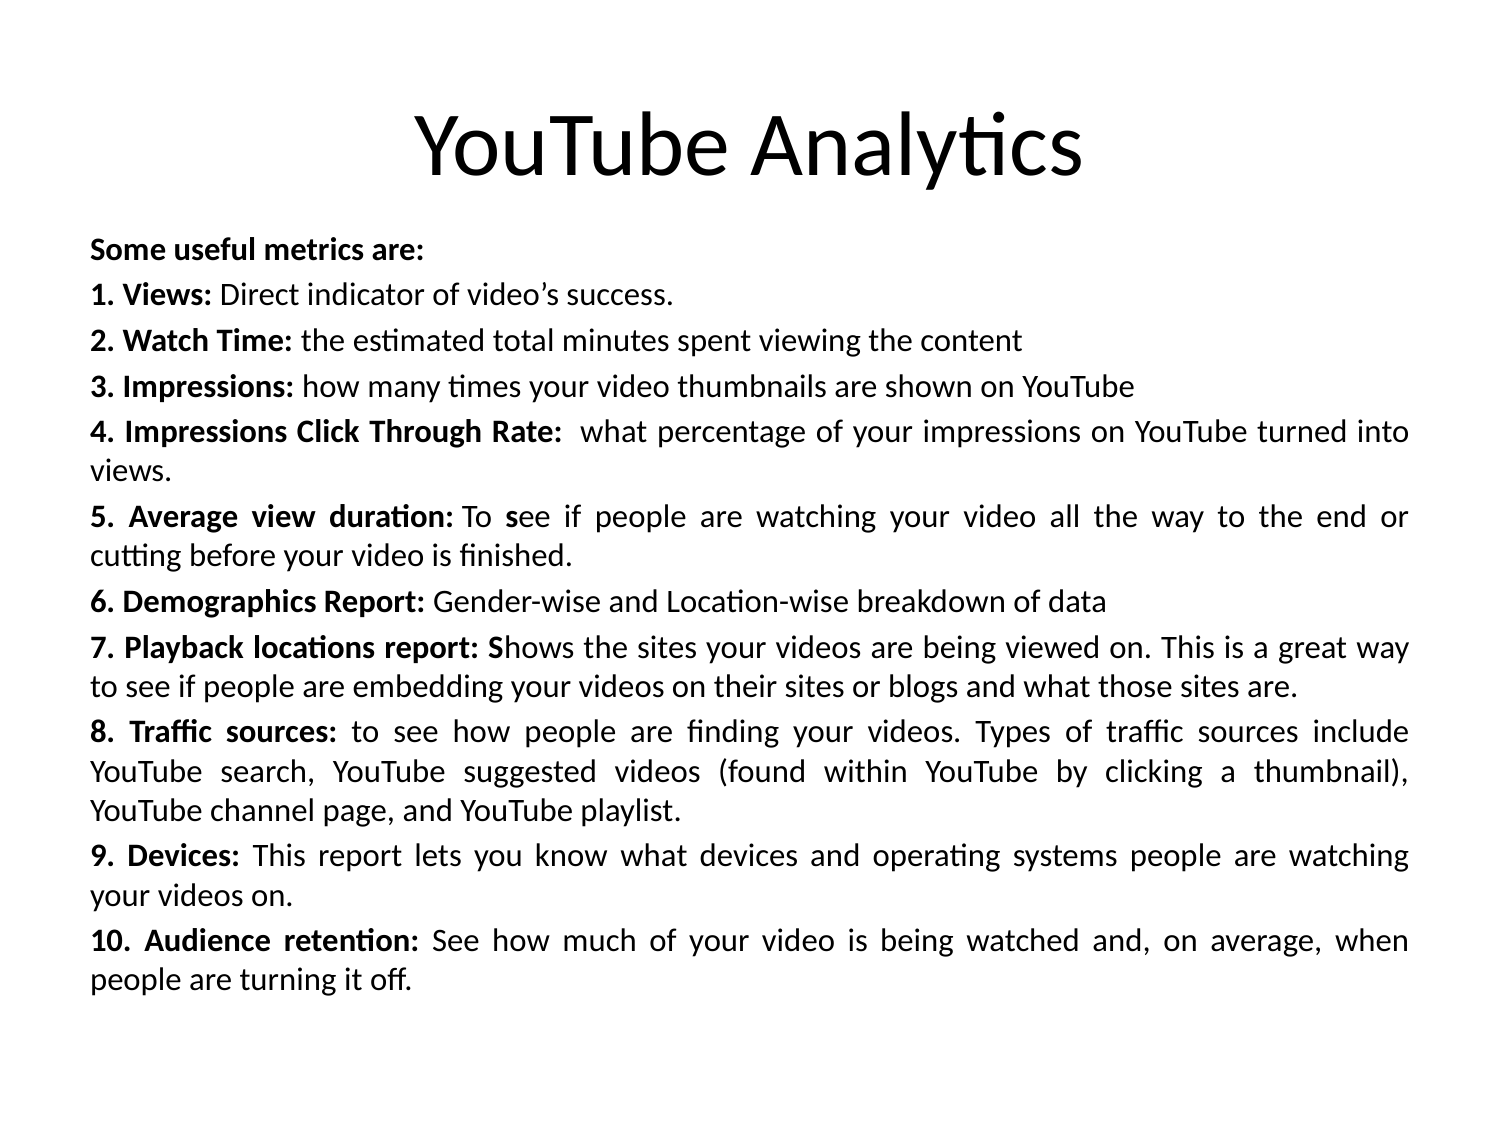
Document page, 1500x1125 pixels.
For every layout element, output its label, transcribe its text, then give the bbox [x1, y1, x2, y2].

title YouTube Analytics [75, 45, 1425, 220]
list Some useful metrics are: 1. Views: Direct indicator of video’s success. 2. Watch Time: the estimated total minutes spent viewing the content 3. Impressions: how many times your video thumbnails are shown on YouTube 4. Impressions Click Through Rate: what percentage of your impressions on YouTube turned into views. 5. Average view duration: To see if people are watching your video all the way to the end or cutting before your video is finished. 6. Demographics Report: Gender-wise and Location-wise breakdown of data 7. Playback locations report: Shows the sites your videos are being viewed on. This is a great way to see if people are embedding your videos on their sites or blogs and what those sites are. 8. Traffic sources: to see how people are finding your videos. Types of traffic sources include YouTube search, YouTube suggested videos (found within YouTube by clicking a thumbnail), YouTube channel page, and YouTube playlist. 9. Devices: This report lets you know what devices and operating systems people are watching your videos on. 10. Audience retention: See how much of your video is being watched and, on average, when people are turning it off. [75, 220, 1425, 1013]
